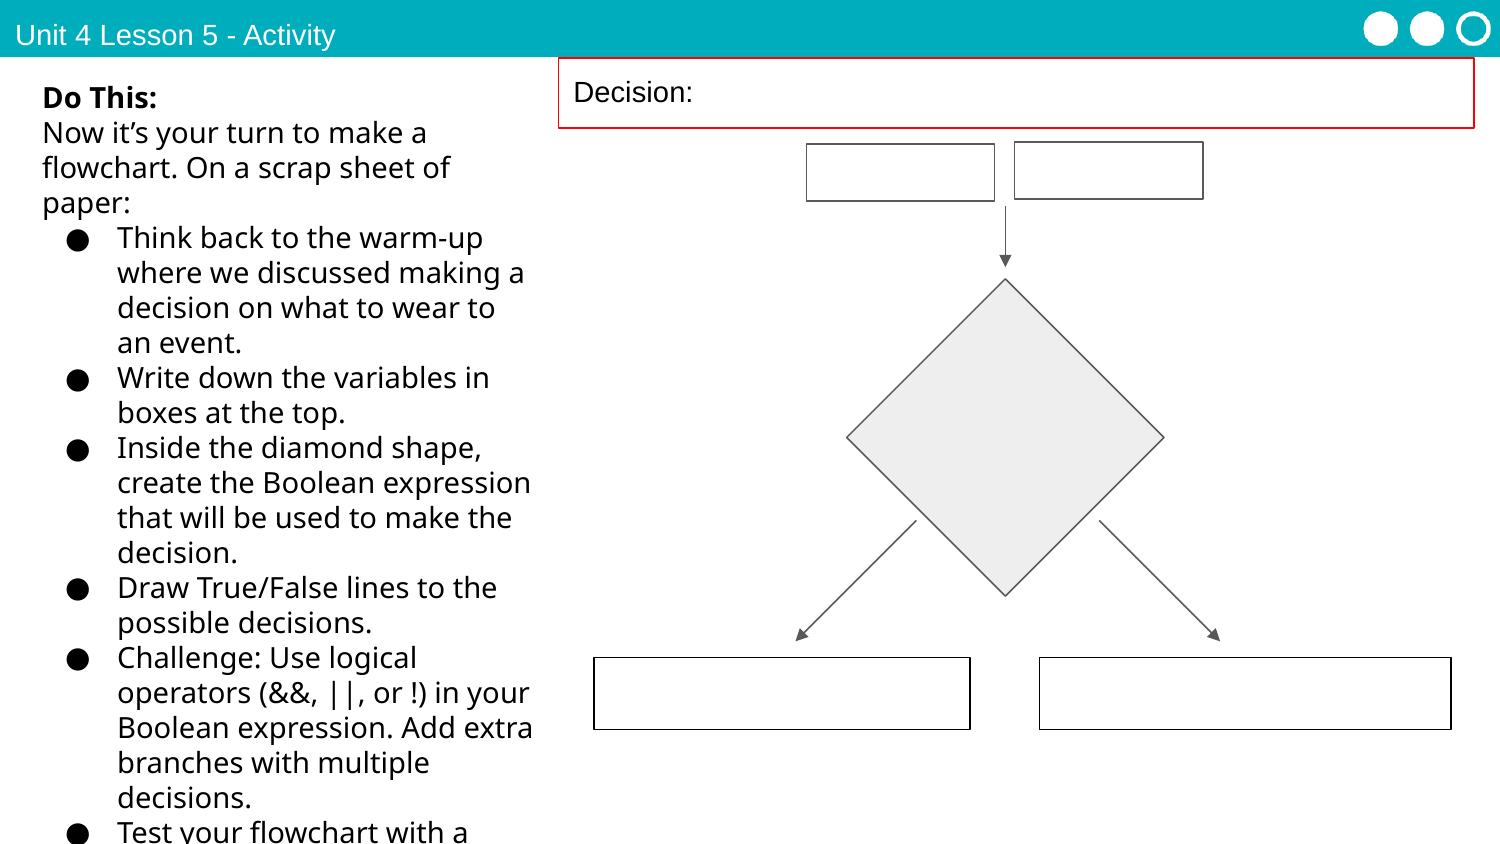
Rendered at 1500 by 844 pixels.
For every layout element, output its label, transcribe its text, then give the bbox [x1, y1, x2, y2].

text_box Decision: [558, 57, 1474, 129]
text_box Unit 4 Lesson 5 - Activity [0, 0, 750, 58]
picture [0, 0, 1500, 844]
text_box Do This: Now it’s your turn to make a flowchart. On a scrap sheet of paper: Think back to the warm-up where we discussed making a decision on what to wear to an event. Write down the variables in boxes at the top. Inside the diamond shape, create the Boolean expression that will be used to make the decision. Draw True/False lines to the possible decisions. Challenge: Use logical operators (&&, ||, or !) in your Boolean expression. Add extra branches with multiple decisions. Test your flowchart with a friend! [27, 64, 553, 825]
text_box [846, 278, 1165, 597]
text_box [1014, 142, 1203, 200]
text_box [1099, 520, 1221, 642]
text_box [594, 657, 971, 730]
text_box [795, 520, 917, 642]
text_box [806, 143, 995, 201]
text_box [1039, 657, 1452, 730]
